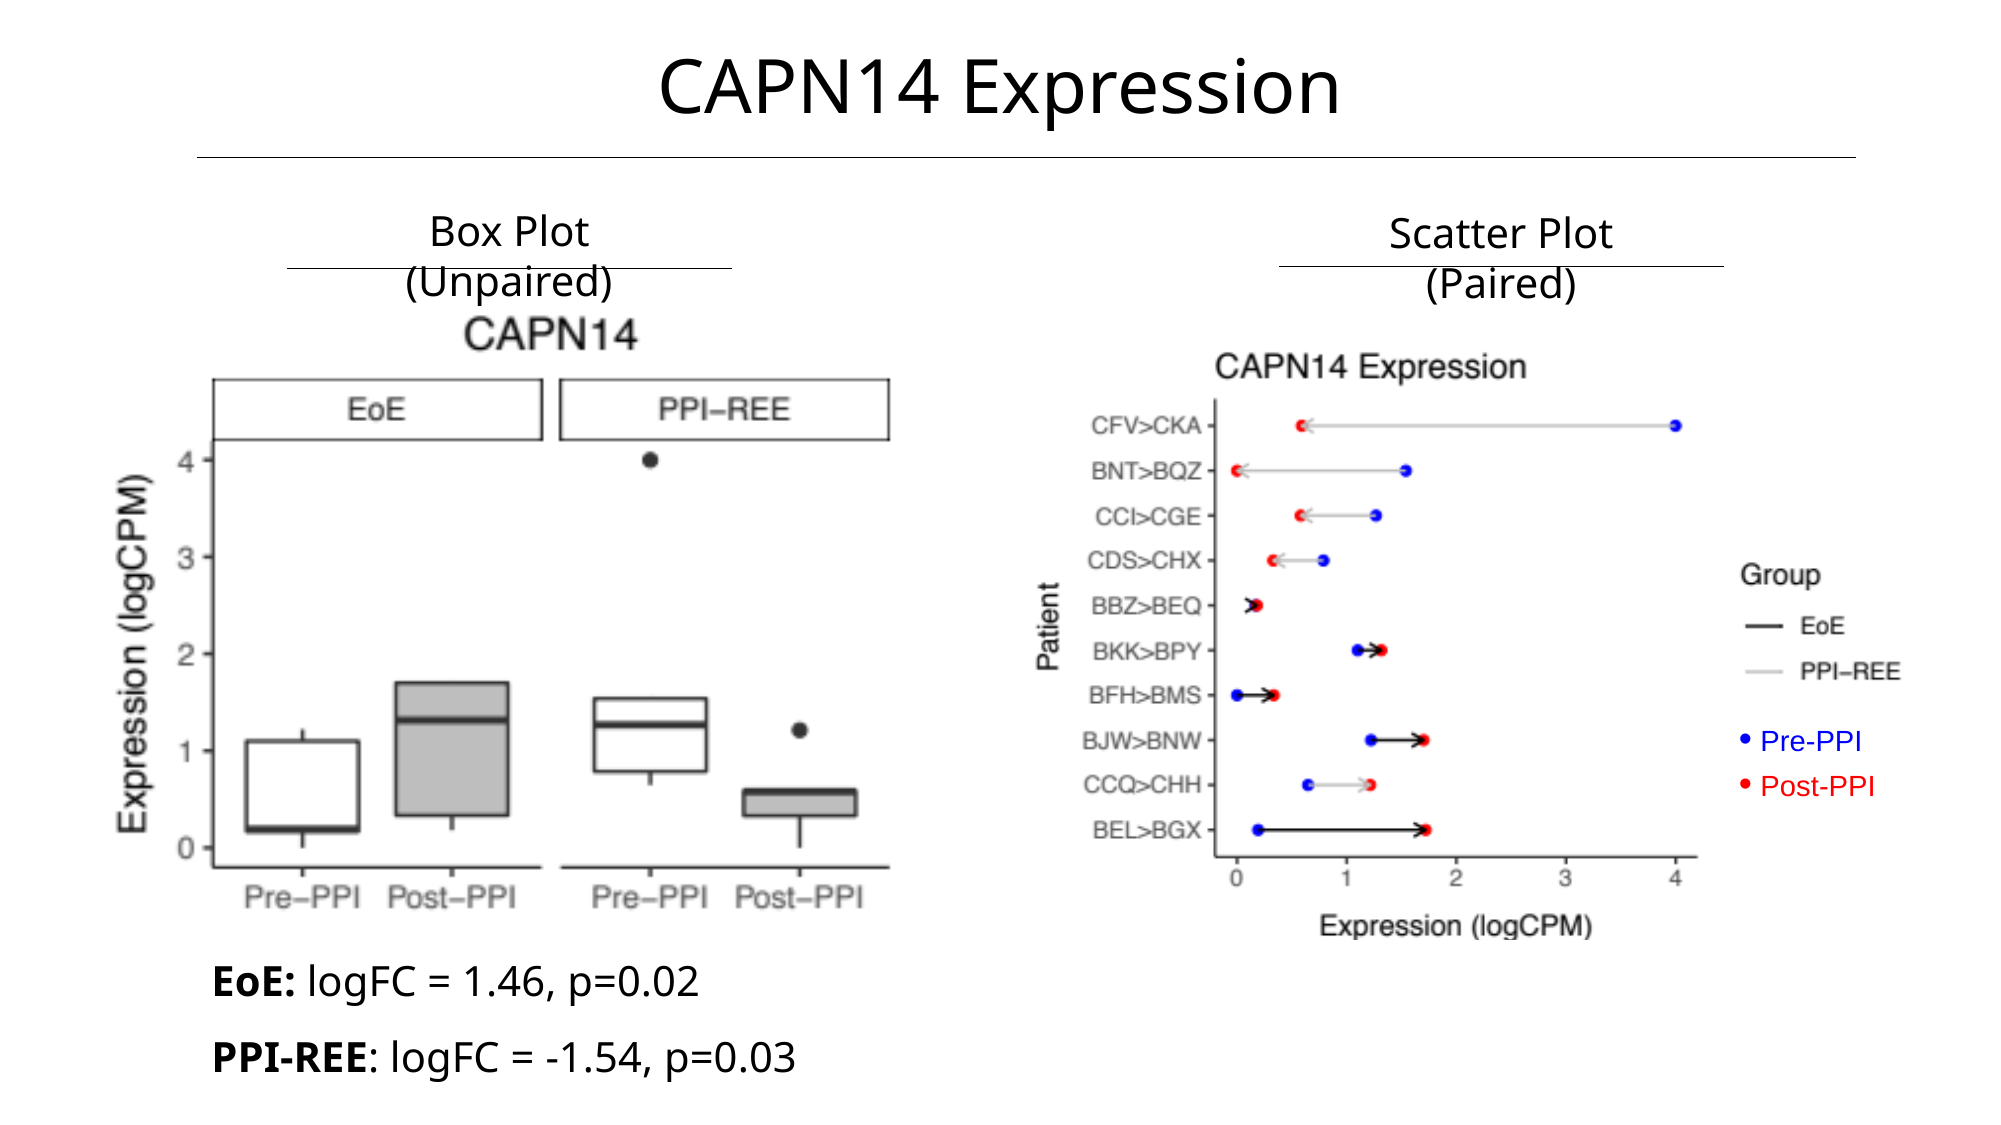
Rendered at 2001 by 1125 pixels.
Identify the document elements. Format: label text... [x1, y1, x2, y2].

picture [1034, 339, 1926, 940]
picture [114, 301, 904, 977]
text_box CAPN14 Expression [641, 31, 1359, 136]
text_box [286, 196, 732, 269]
text_box PPI-REE: logFC = -1.54, p=0.03 [196, 1023, 987, 1089]
text_box EoE: logFC = 1.46, p=0.02 [196, 947, 959, 1013]
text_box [1278, 199, 1724, 267]
